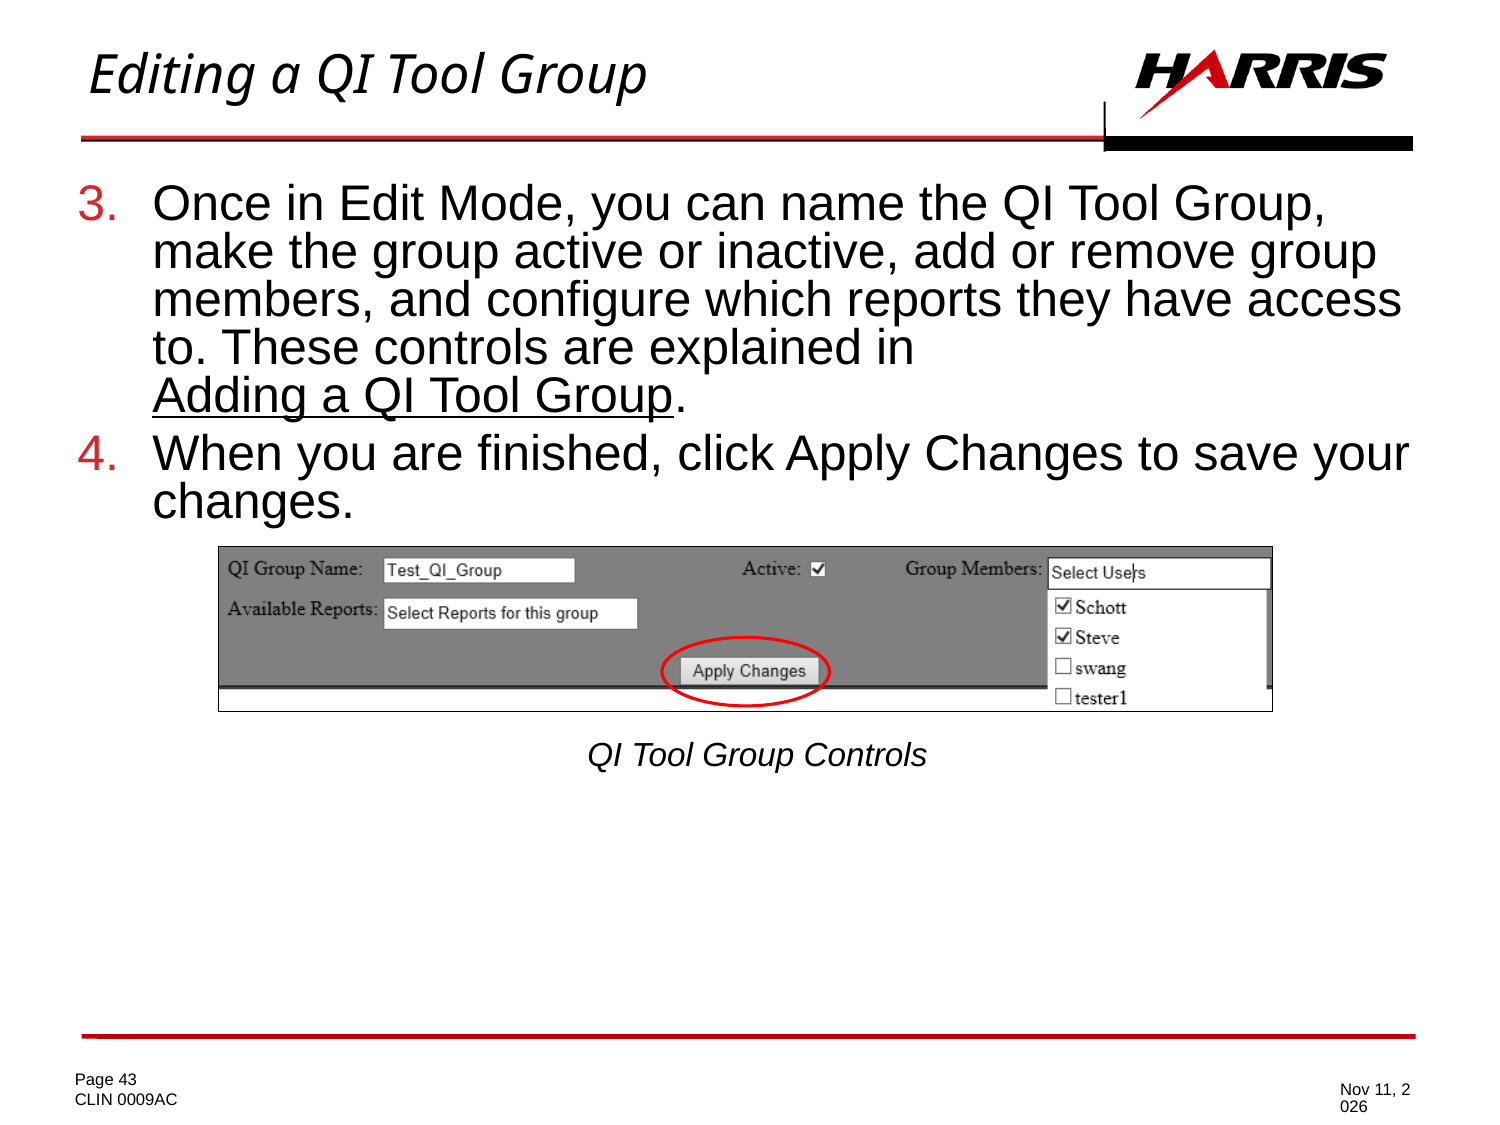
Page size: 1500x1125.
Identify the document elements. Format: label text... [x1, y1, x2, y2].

picture [1135, 49, 1387, 119]
list Once in Edit Mode, you can name the QI Tool Group, make the group active or inactive, add or remove group members, and configure which reports they have access to. These controls are explained in Adding a QI Tool Group. When you are finished, click Apply Changes to save your changes. [62, 174, 1432, 406]
title Editing a QI Tool Group [73, 27, 962, 117]
picture [218, 546, 1273, 713]
slide_number 16-Jun-14 [1324, 1066, 1435, 1111]
list QI Tool Group Controls [73, 733, 1443, 791]
